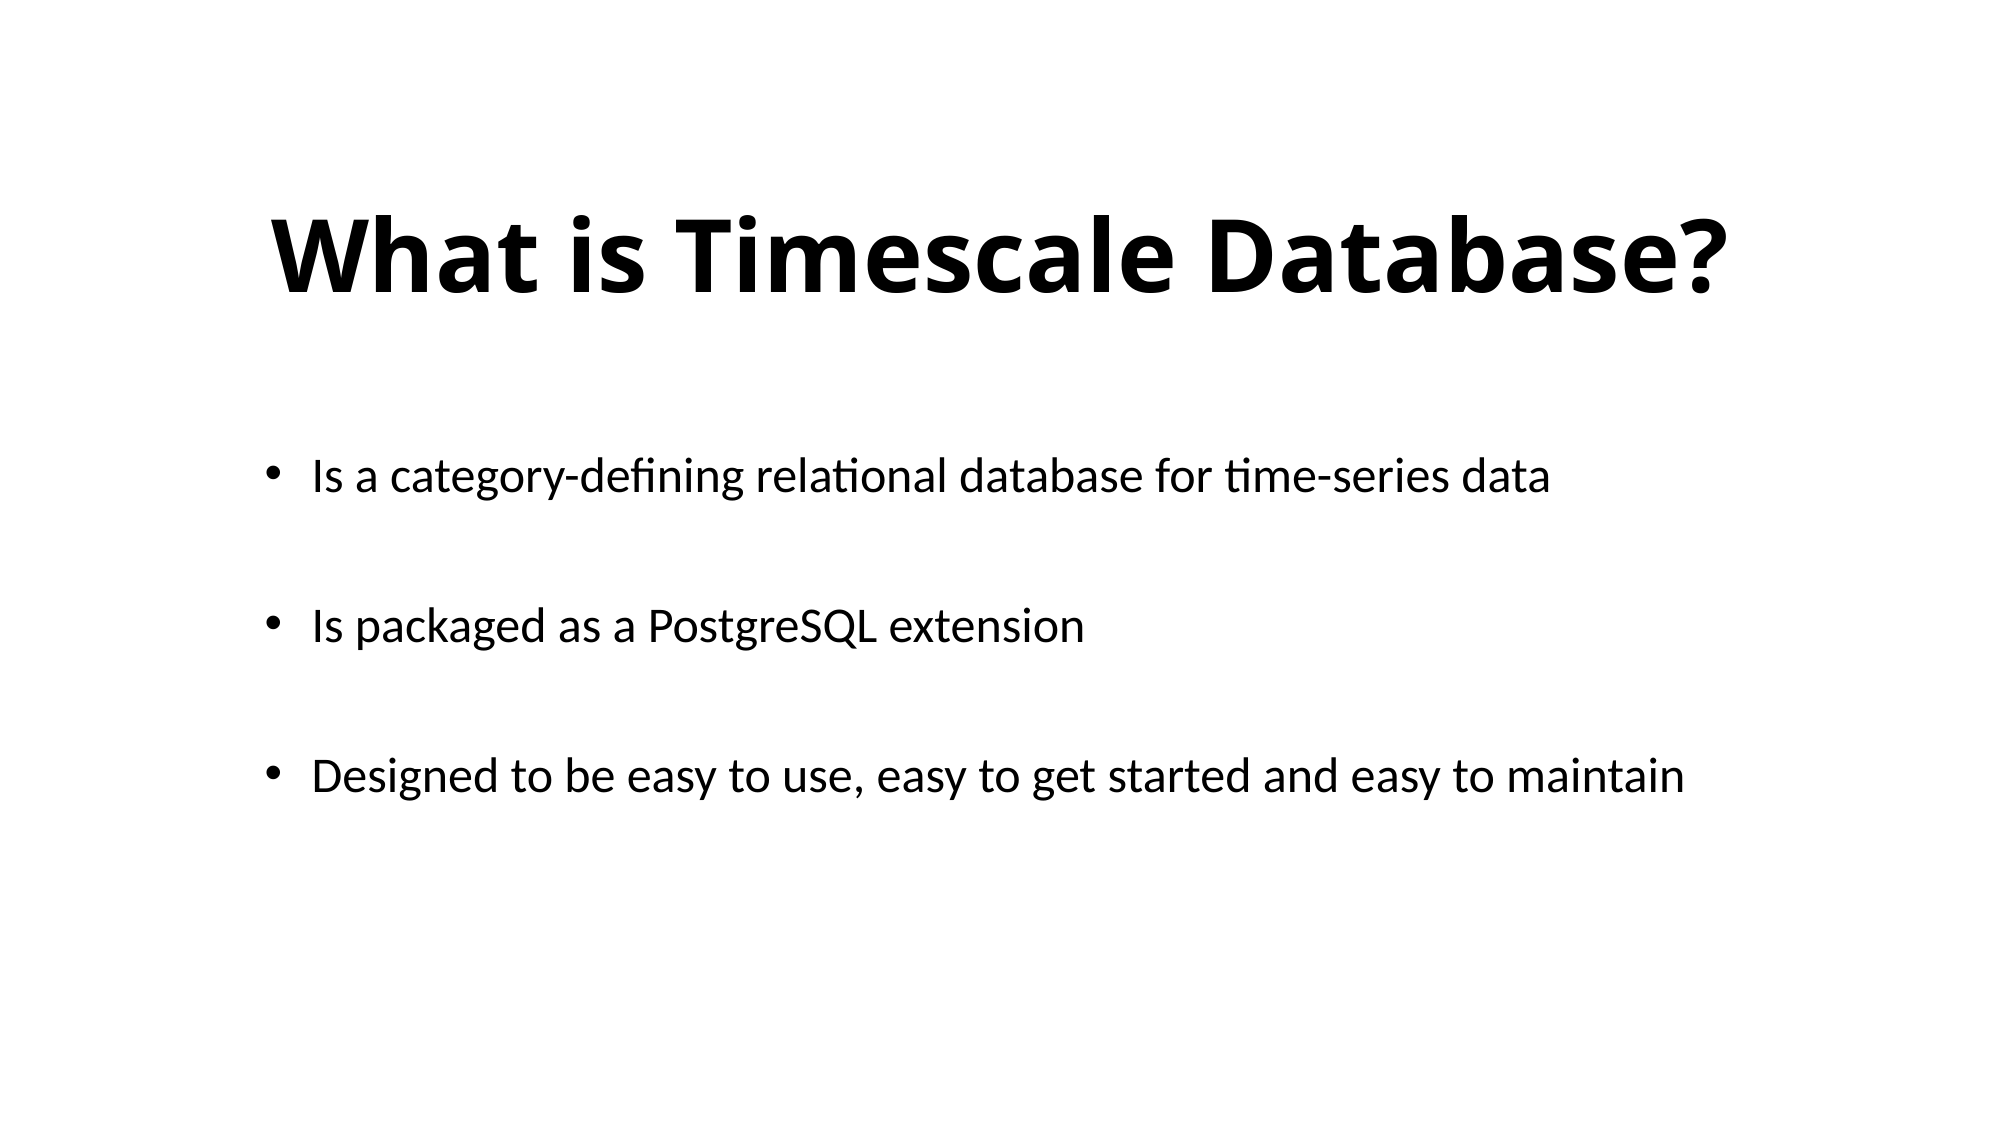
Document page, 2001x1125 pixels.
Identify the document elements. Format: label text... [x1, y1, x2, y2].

text_box Is a category-defining relational database for time-series data Is packaged as a PostgreSQL extension Designed to be easy to use, easy to get started and easy to maintain [249, 344, 1750, 855]
title What is Timescale Database? [249, 184, 1750, 322]
